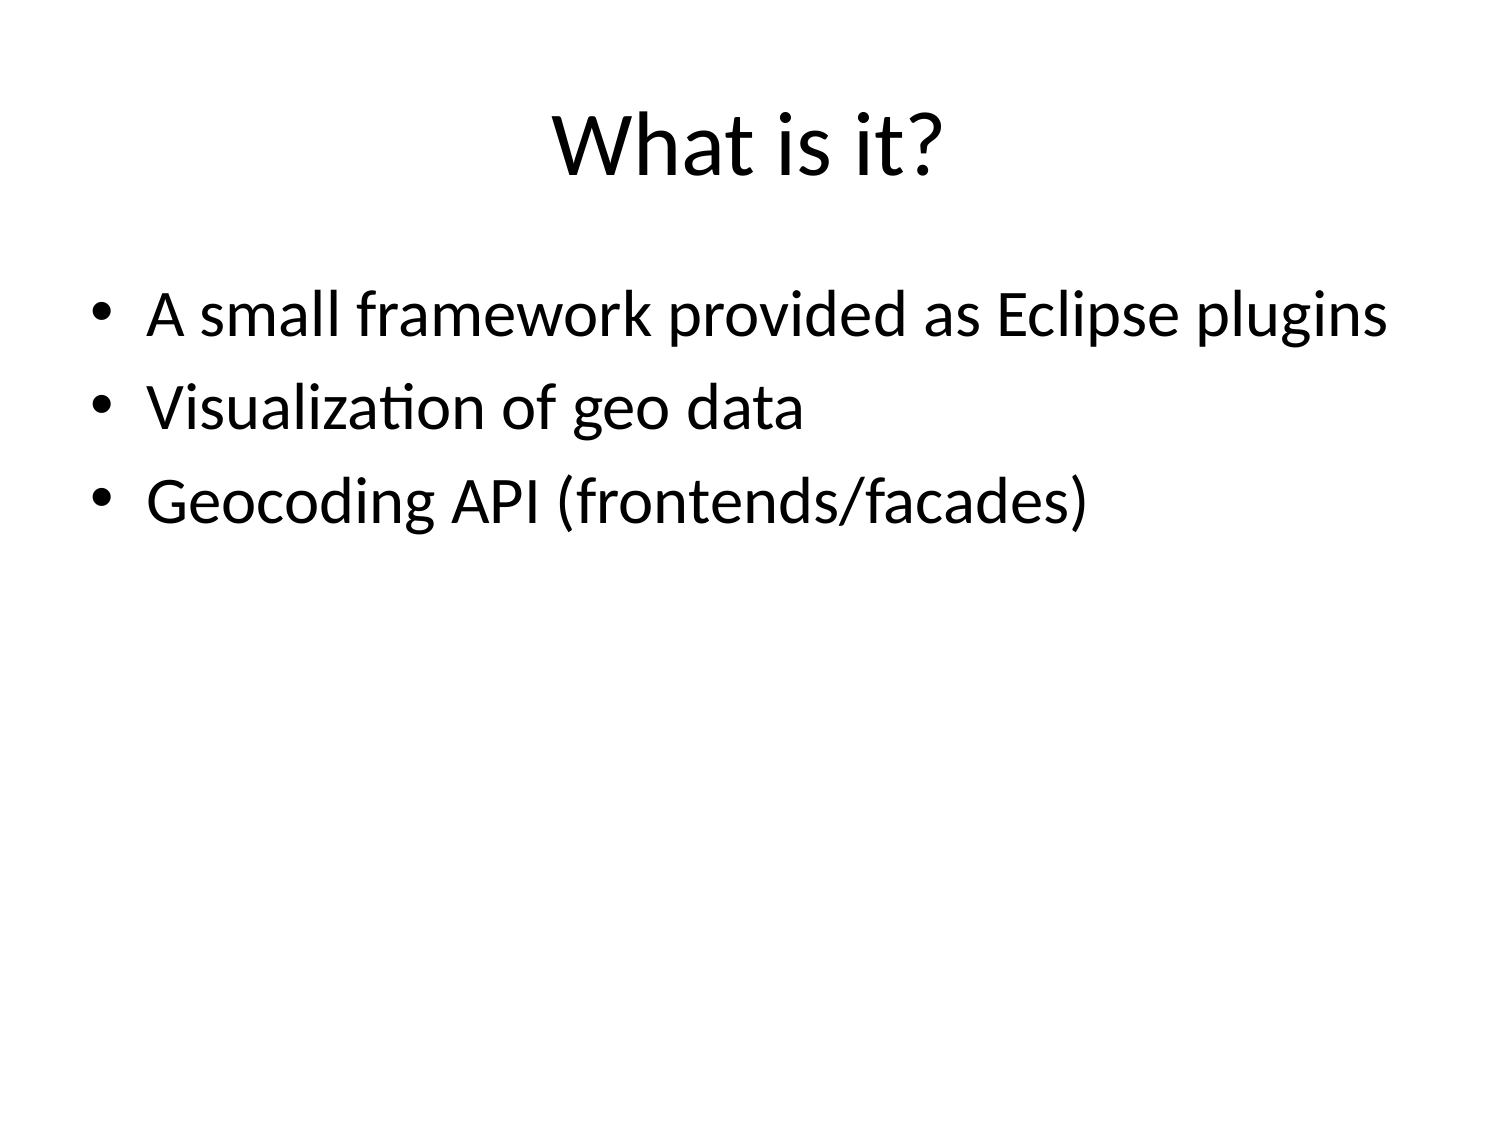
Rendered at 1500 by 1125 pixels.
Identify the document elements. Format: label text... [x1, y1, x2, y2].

list A small framework provided as Eclipse plugins Visualization of geo data Geocoding API (frontends/facades) [75, 262, 1425, 1005]
title What is it? [75, 45, 1425, 233]
